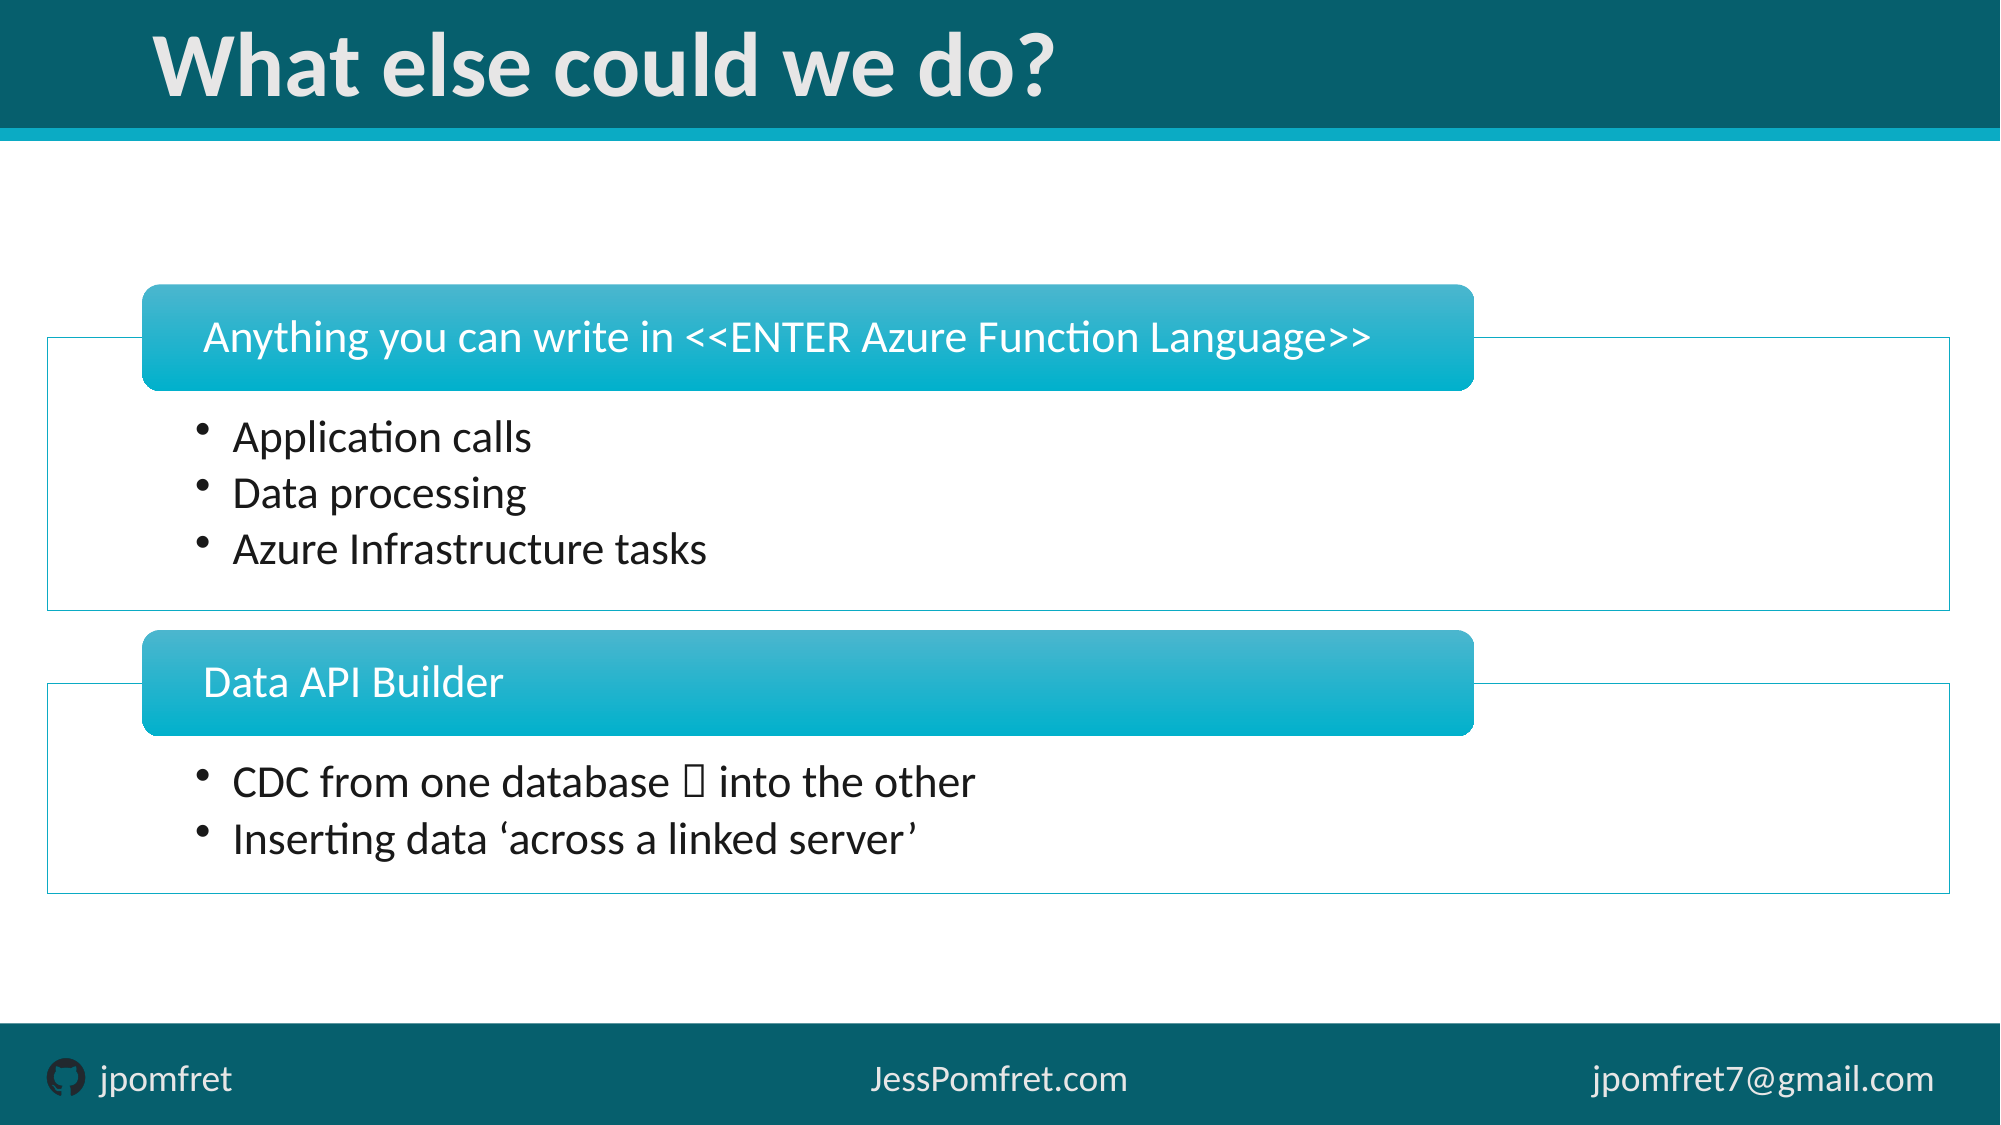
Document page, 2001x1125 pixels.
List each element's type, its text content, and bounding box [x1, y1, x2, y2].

picture [46, 1057, 86, 1097]
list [47, 164, 1950, 1014]
title What else could we do? [137, 0, 1863, 135]
